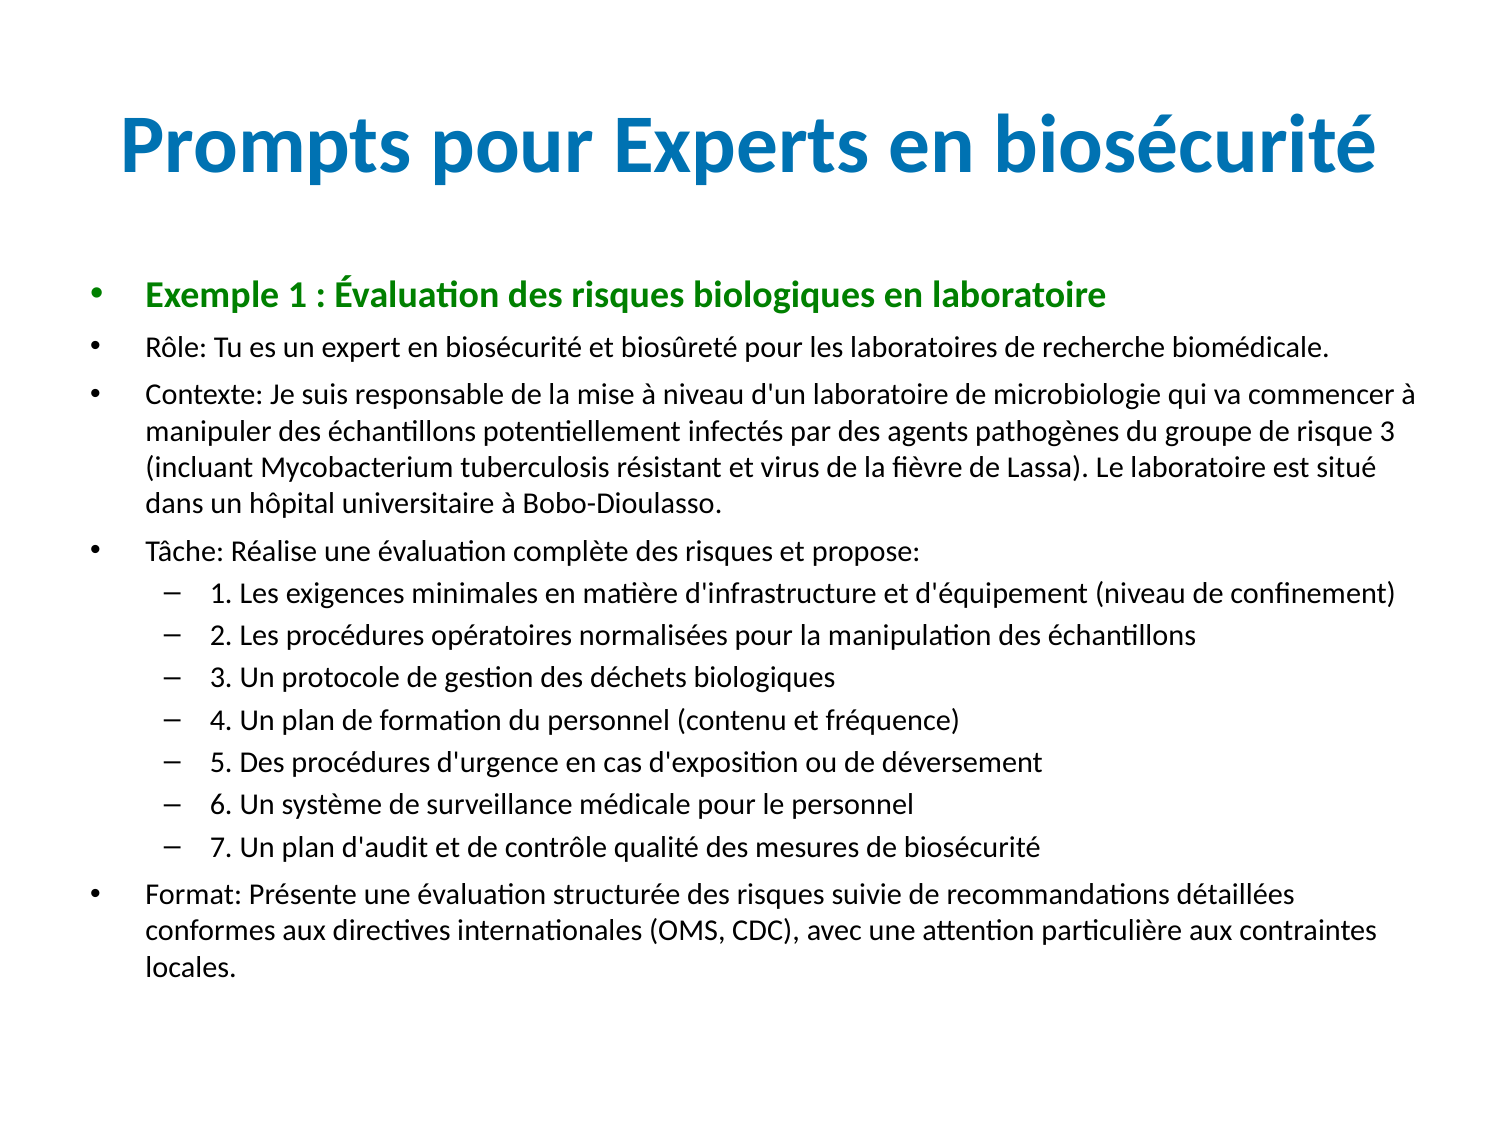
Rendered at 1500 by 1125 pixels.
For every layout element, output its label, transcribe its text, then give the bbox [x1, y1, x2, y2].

list Exemple 1 : Évaluation des risques biologiques en laboratoire Rôle: Tu es un expert en biosécurité et biosûreté pour les laboratoires de recherche biomédicale. Contexte: Je suis responsable de la mise à niveau d'un laboratoire de microbiologie qui va commencer à manipuler des échantillons potentiellement infectés par des agents pathogènes du groupe de risque 3 (incluant Mycobacterium tuberculosis résistant et virus de la fièvre de Lassa). Le laboratoire est situé dans un hôpital universitaire à Bobo-Dioulasso. Tâche: Réalise une évaluation complète des risques et propose: 1. Les exigences minimales en matière d'infrastructure et d'équipement (niveau de confinement) 2. Les procédures opératoires normalisées pour la manipulation des échantillons 3. Un protocole de gestion des déchets biologiques 4. Un plan de formation du personnel (contenu et fréquence) 5. Des procédures d'urgence en cas d'exposition ou de déversement 6. Un système de surveillance médicale pour le personnel 7. Un plan d'audit et de contrôle qualité des mesures de biosécurité Format: Présente une évaluation structurée des risques suivie de recommandations détaillées conformes aux directives internationales (OMS, CDC), avec une attention particulière aux contraintes locales. [75, 262, 1443, 1005]
title Prompts pour Experts en biosécurité [75, 45, 1425, 233]
